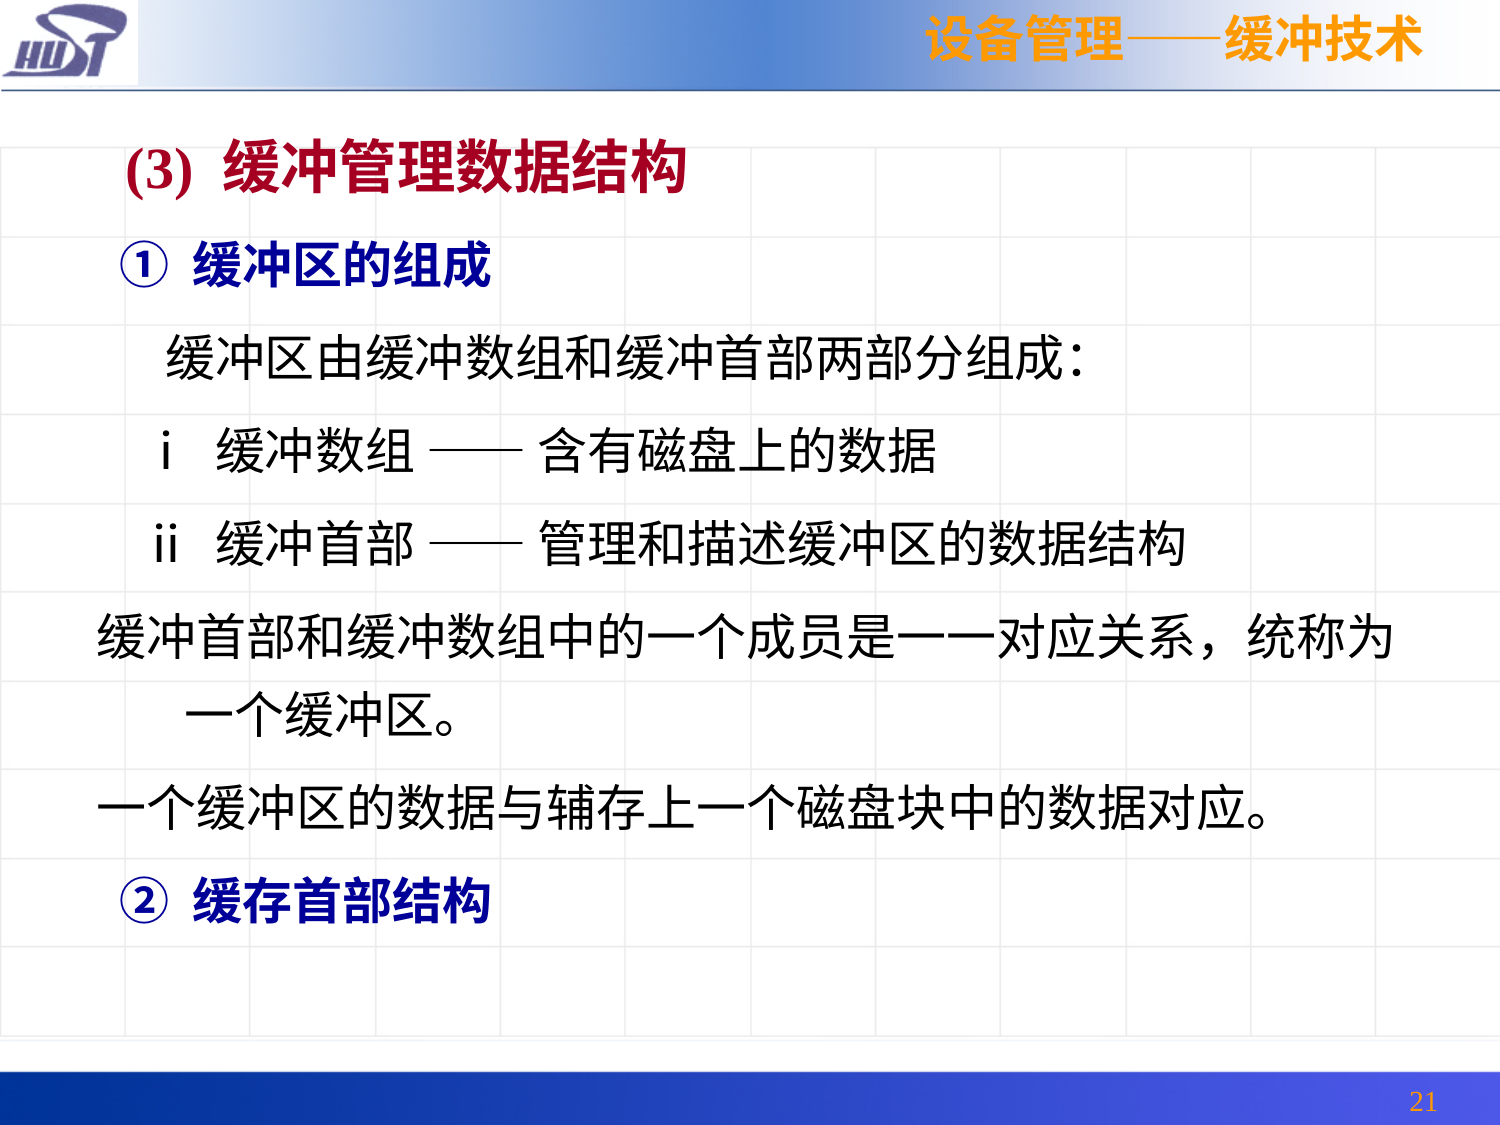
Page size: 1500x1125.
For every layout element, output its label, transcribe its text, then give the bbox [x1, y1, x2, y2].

picture [0, 0, 1500, 1125]
text_box 设备管理——缓冲技术 [62, 6, 1440, 76]
text_box (3) 缓冲管理数据结构 ① 缓冲区的组成 缓冲区由缓冲数组和缓冲首部两部分组成： ⅰ 缓冲数组 —— 含有磁盘上的数据 ⅱ 缓冲首部 —— 管理和描述缓冲区的数据结构 缓冲首部和缓冲数组中的一个成员是一一对应关系，统称为一个缓冲区。 一个缓冲区的数据与辅存上一个磁盘块中的数据对应。 ② 缓存首部结构 [82, 102, 1447, 937]
text_box 21 [1393, 1067, 1455, 1125]
